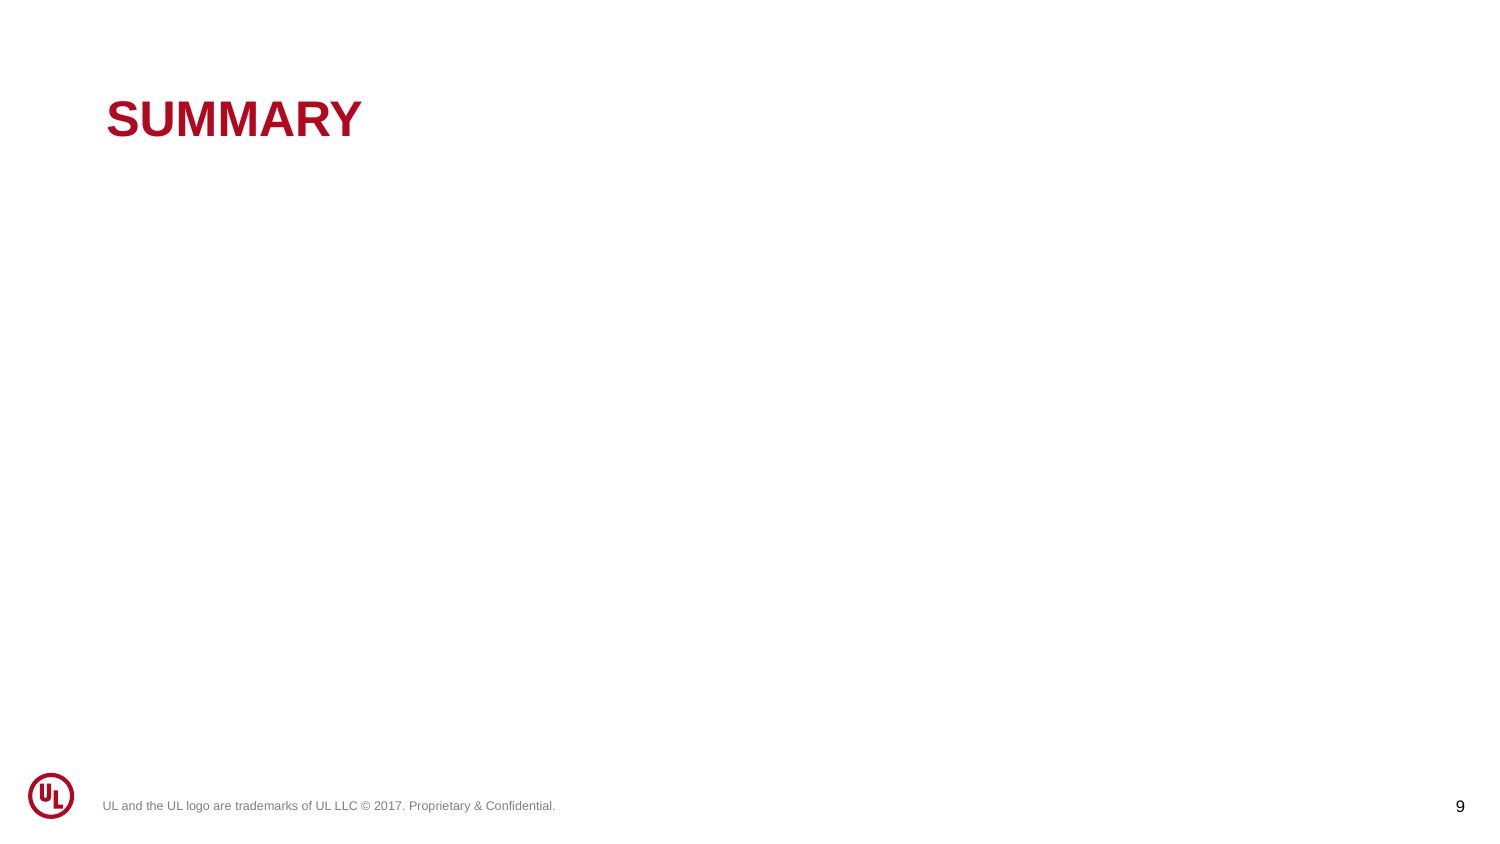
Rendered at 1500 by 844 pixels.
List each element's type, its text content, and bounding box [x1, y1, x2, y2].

slide_number 9 [1142, 783, 1480, 829]
list Summary [91, 78, 1408, 155]
footer UL and the UL logo are trademarks of UL LLC © 2017. Proprietary & Confidential. [87, 783, 594, 829]
